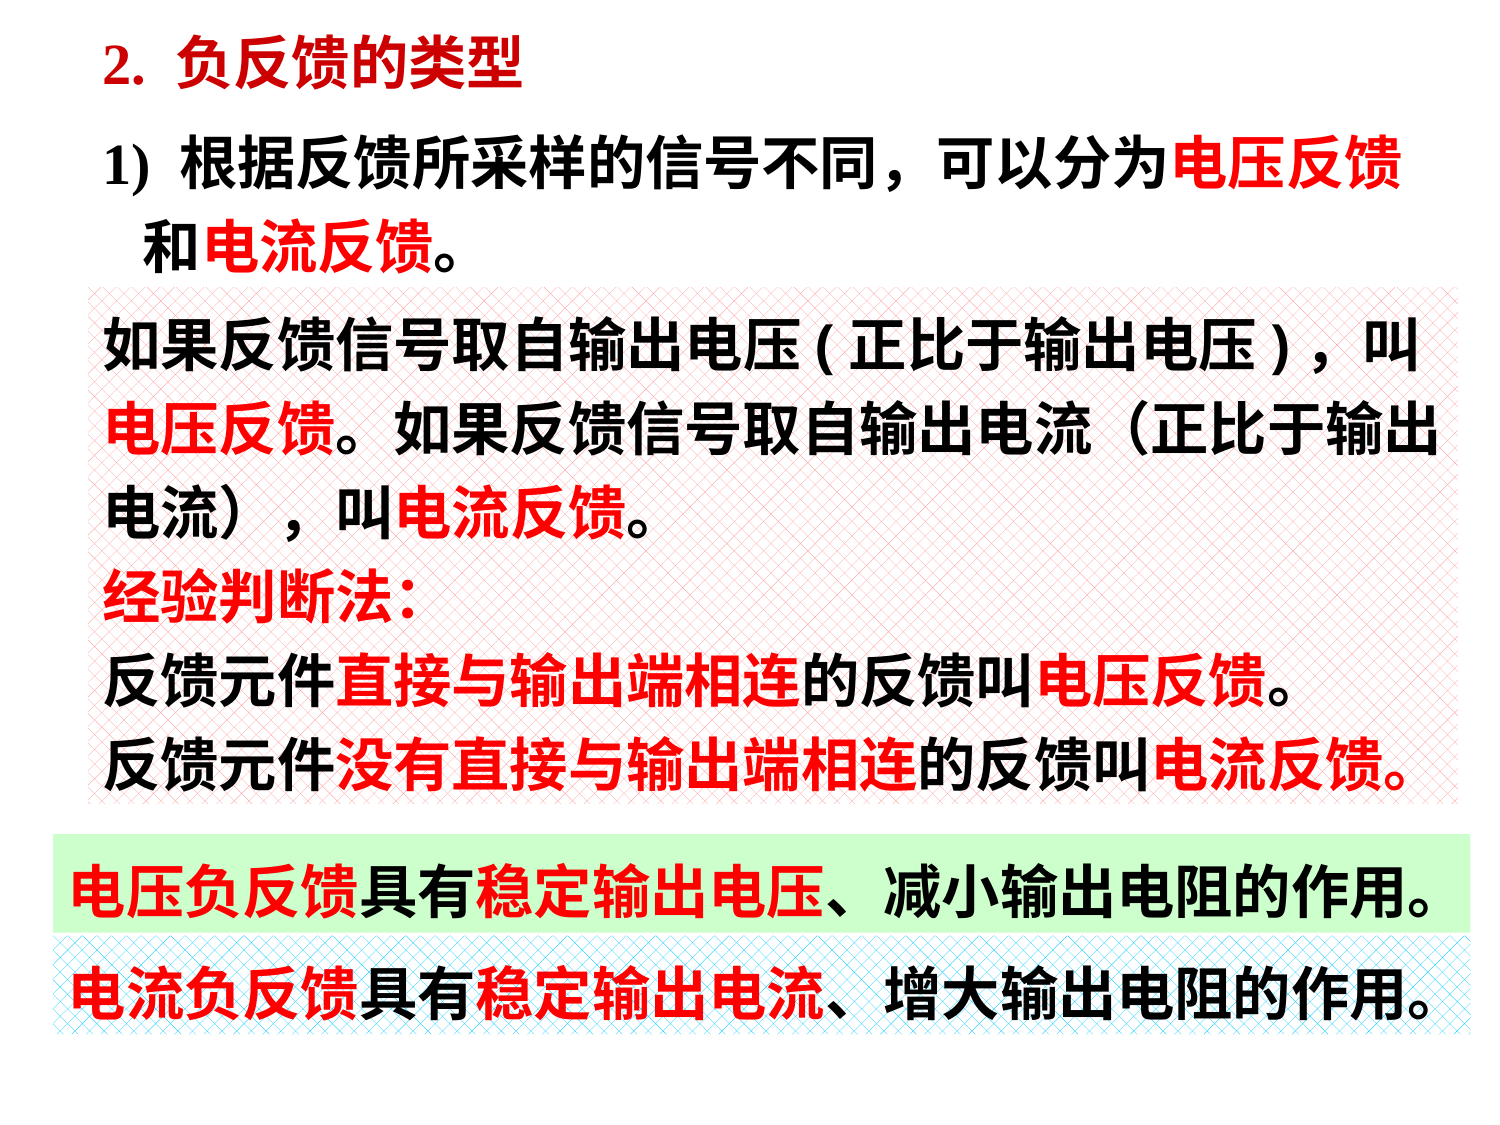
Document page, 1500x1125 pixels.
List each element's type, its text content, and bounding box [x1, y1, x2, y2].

text_box 2. 负反馈的类型 [87, 19, 700, 104]
text_box 电流负反馈具有稳定输出电流、增大输出电阻的作用。 [53, 935, 1471, 1035]
text_box 1) 根据反馈所采样的信号不同，可以分为电压反馈 和电流反馈。 [87, 104, 1425, 286]
text_box 电压负反馈具有稳定输出电压、减小输出电阻的作用。 [53, 834, 1471, 933]
text_box 如果反馈信号取自输出电压(正比于输出电压)，叫电压反馈。如果反馈信号取自输出电流（正比于输出电流），叫电流反馈。 经验判断法： 反馈元件直接与输出端相连的反馈叫电压反馈。 反馈元件没有直接与输出端相连的反馈叫电流反馈。 [87, 286, 1459, 805]
